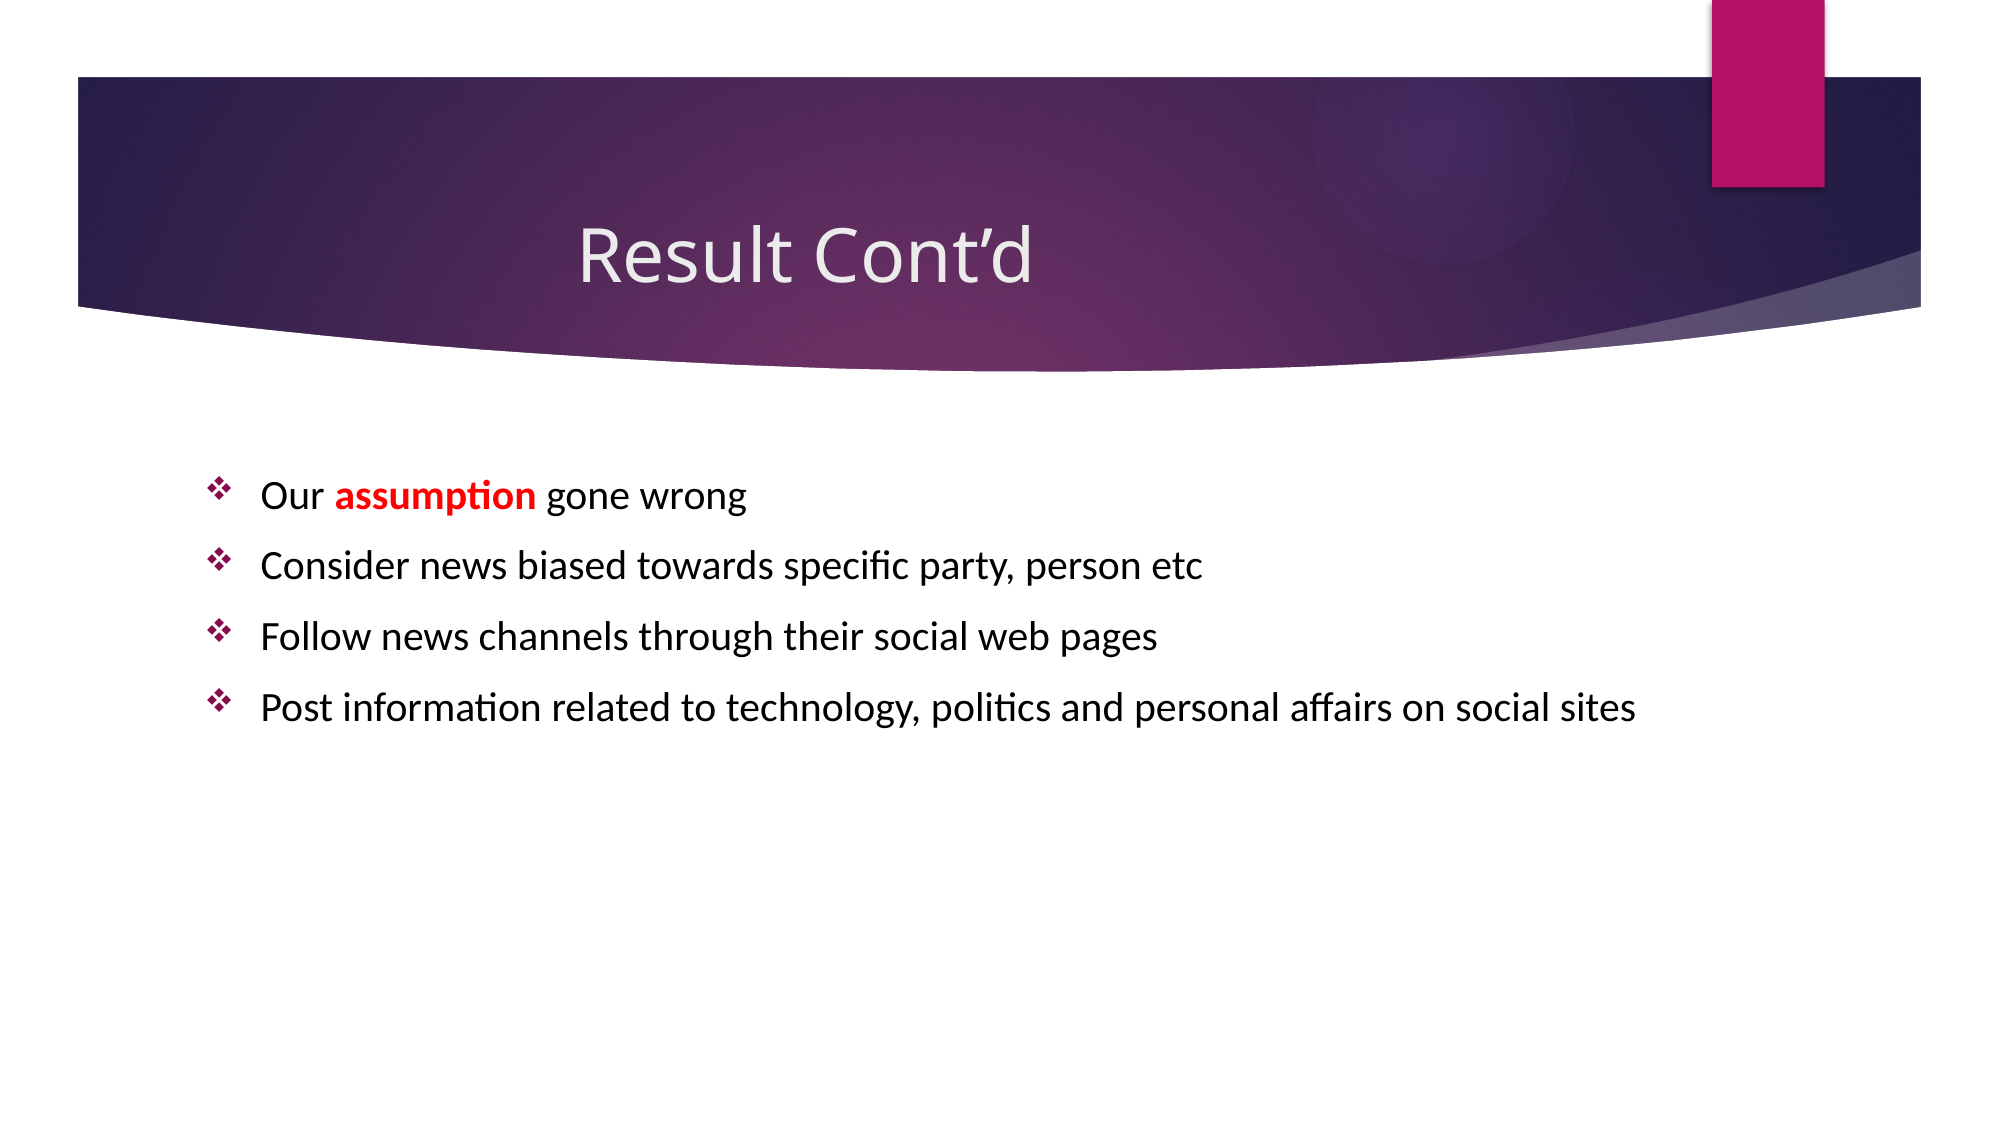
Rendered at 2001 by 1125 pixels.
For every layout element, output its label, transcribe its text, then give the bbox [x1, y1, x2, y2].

title Result Cont’d [547, 149, 1090, 266]
list Our assumption gone wrong Consider news biased towards specific party, person etc Follow news channels through their social web pages Post information related to technology, politics and personal affairs on social sites [189, 389, 1754, 1069]
